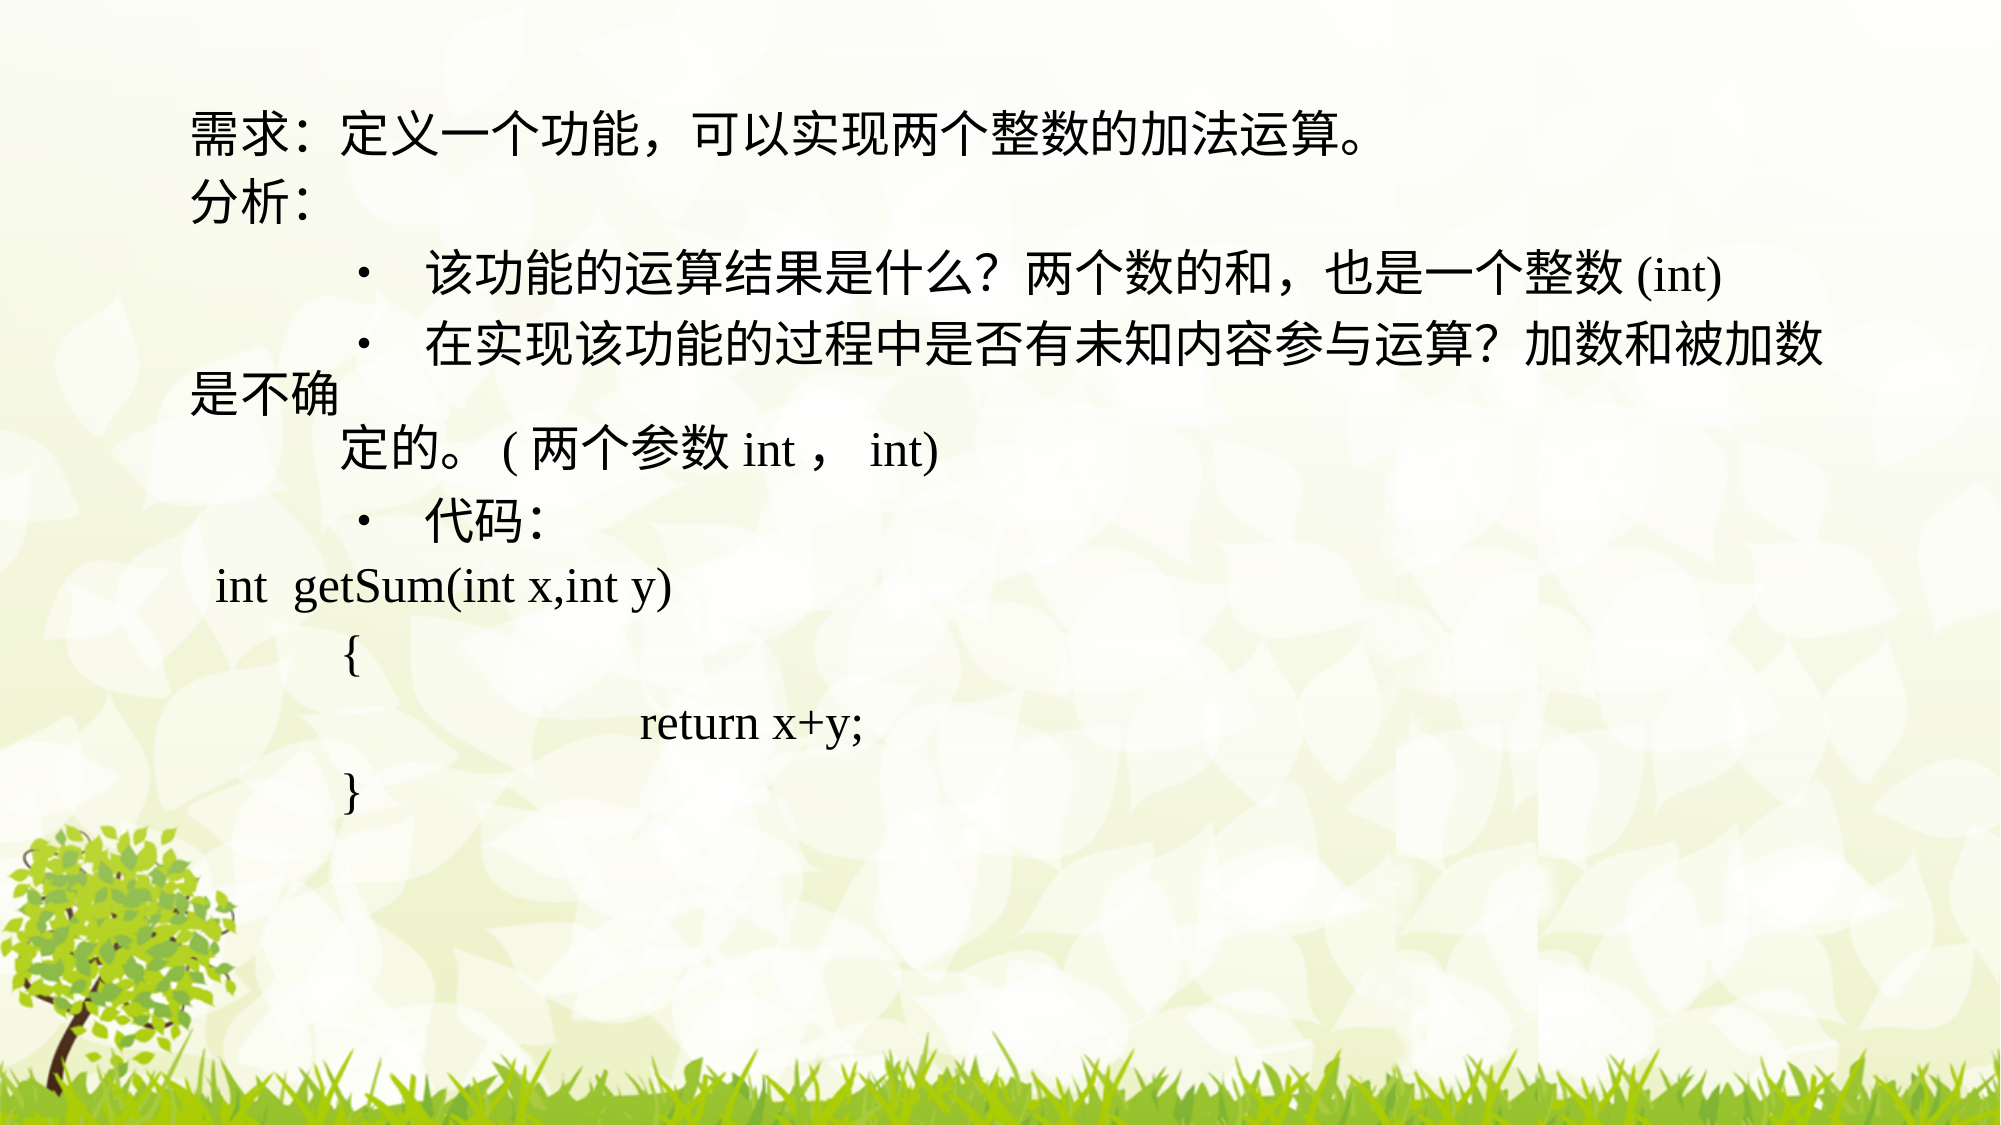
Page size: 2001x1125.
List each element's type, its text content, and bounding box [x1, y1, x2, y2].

list 需求：定义一个功能，可以实现两个整数的加法运算。 分析： • 该功能的运算结果是什么？两个数的和，也是一个整数(int) • 在实现该功能的过程中是否有未知内容参与运算？加数和被加数是不确 定的。(两个参数int，int) • 代码： int getSum(int x,int y) { return x+y; } [137, 67, 1863, 1021]
picture [0, 0, 2001, 1125]
